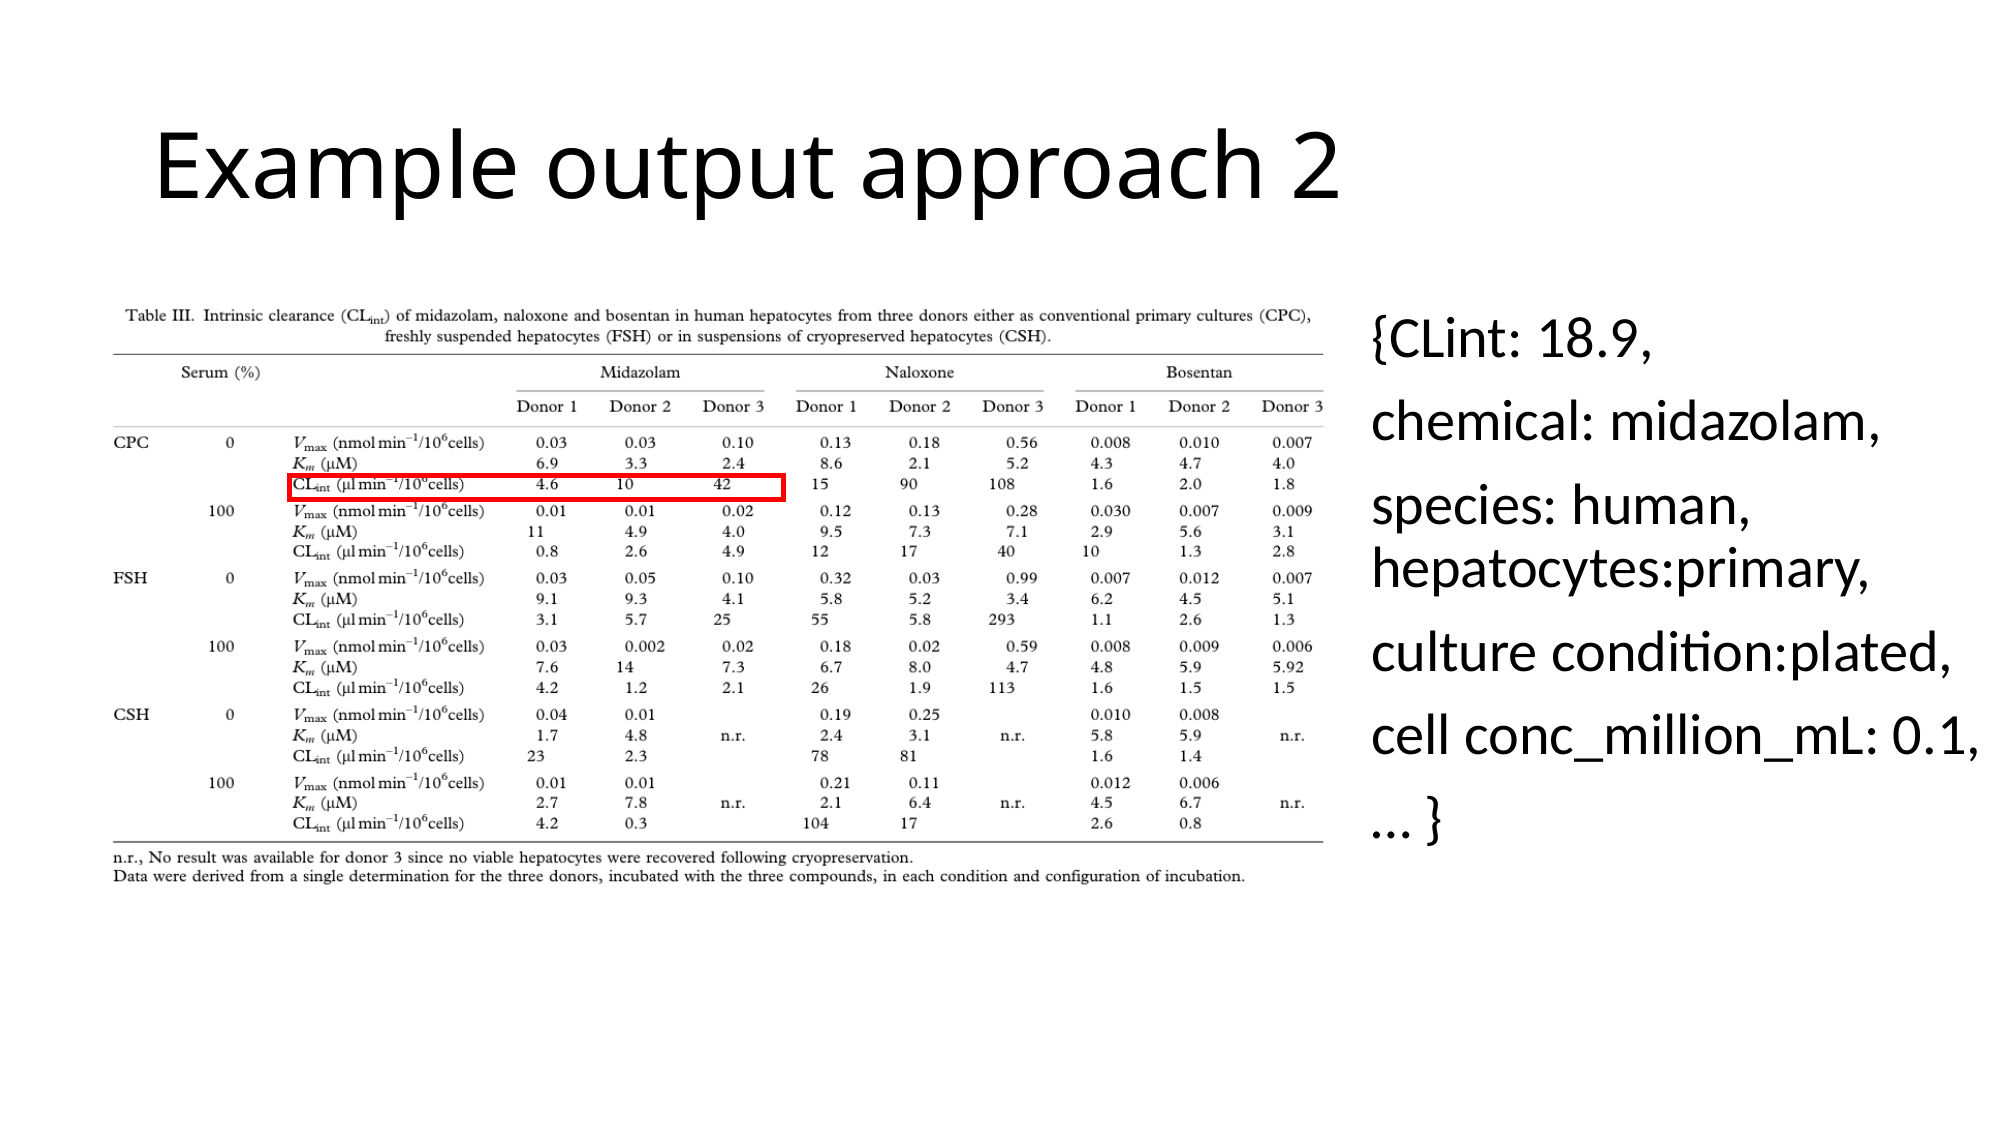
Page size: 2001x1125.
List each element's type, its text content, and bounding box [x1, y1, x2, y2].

picture [83, 299, 1341, 903]
list {CLint: 18.9, chemical: midazolam, species: human, hepatocytes:primary, culture condition:plated, cell conc_million_mL: 0.1, … } [1356, 299, 2000, 1014]
title Example output approach 2 [137, 59, 1863, 278]
